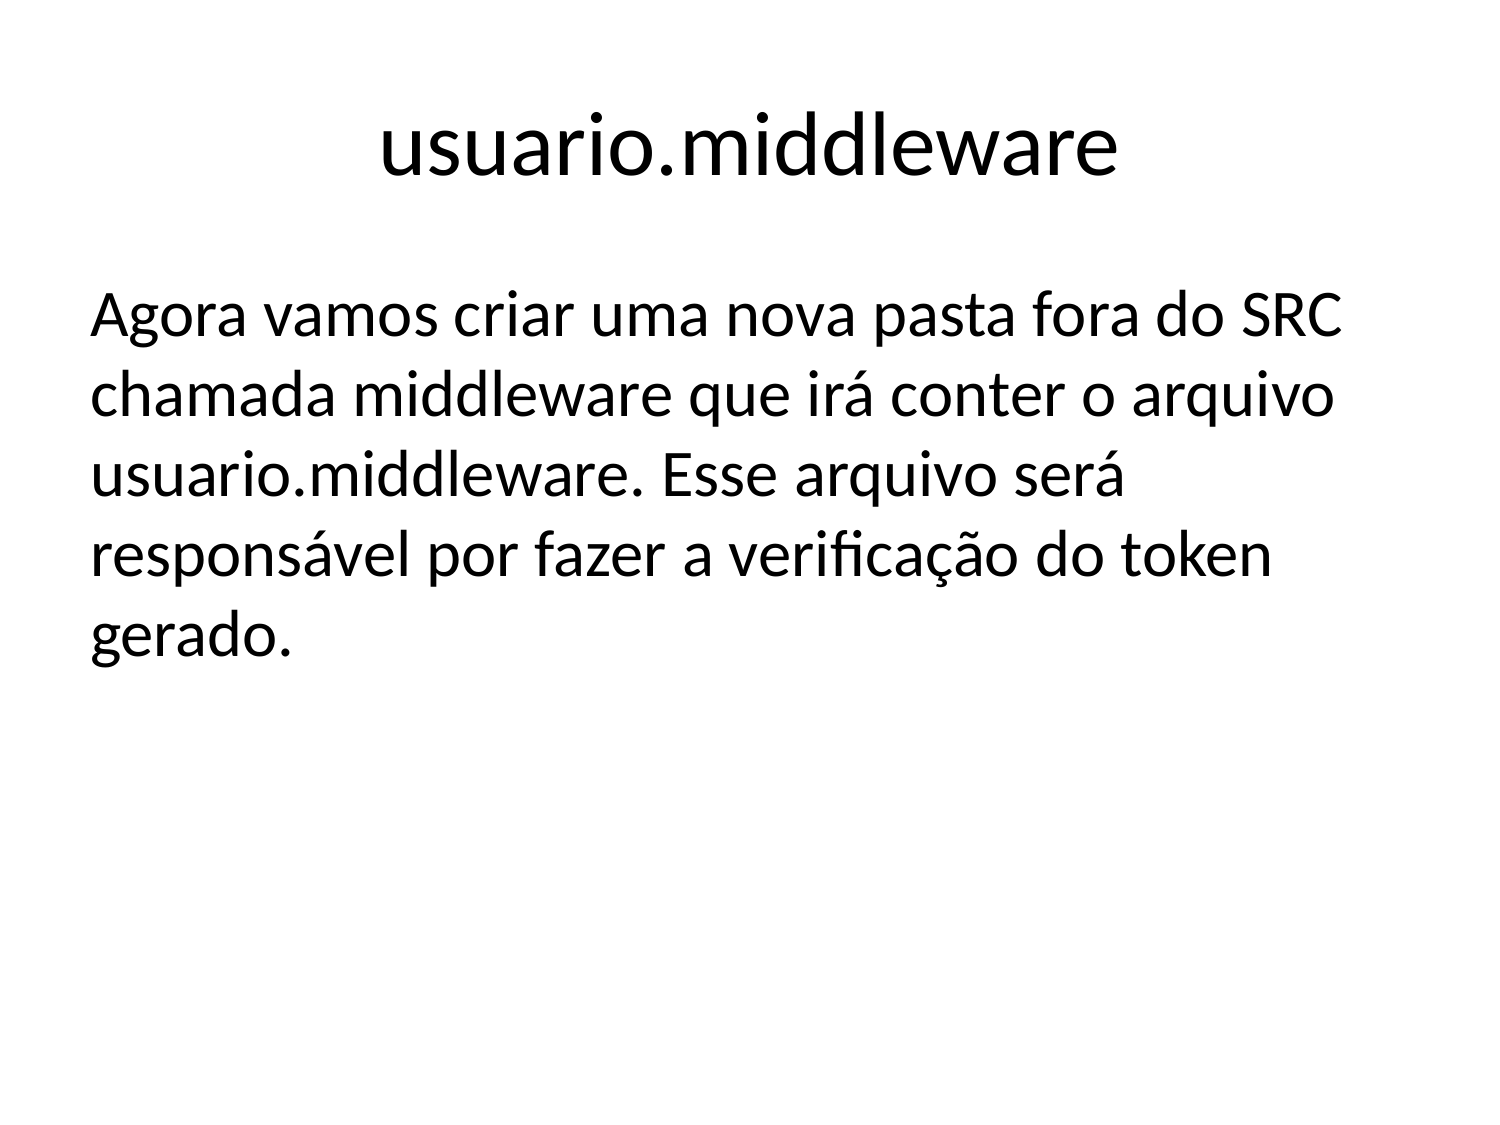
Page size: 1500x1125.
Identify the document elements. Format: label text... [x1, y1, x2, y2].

title usuario.middleware [75, 45, 1425, 233]
list Agora vamos criar uma nova pasta fora do SRC chamada middleware que irá conter o arquivo usuario.middleware. Esse arquivo será responsável por fazer a verificação do token gerado. [75, 262, 1425, 1005]
